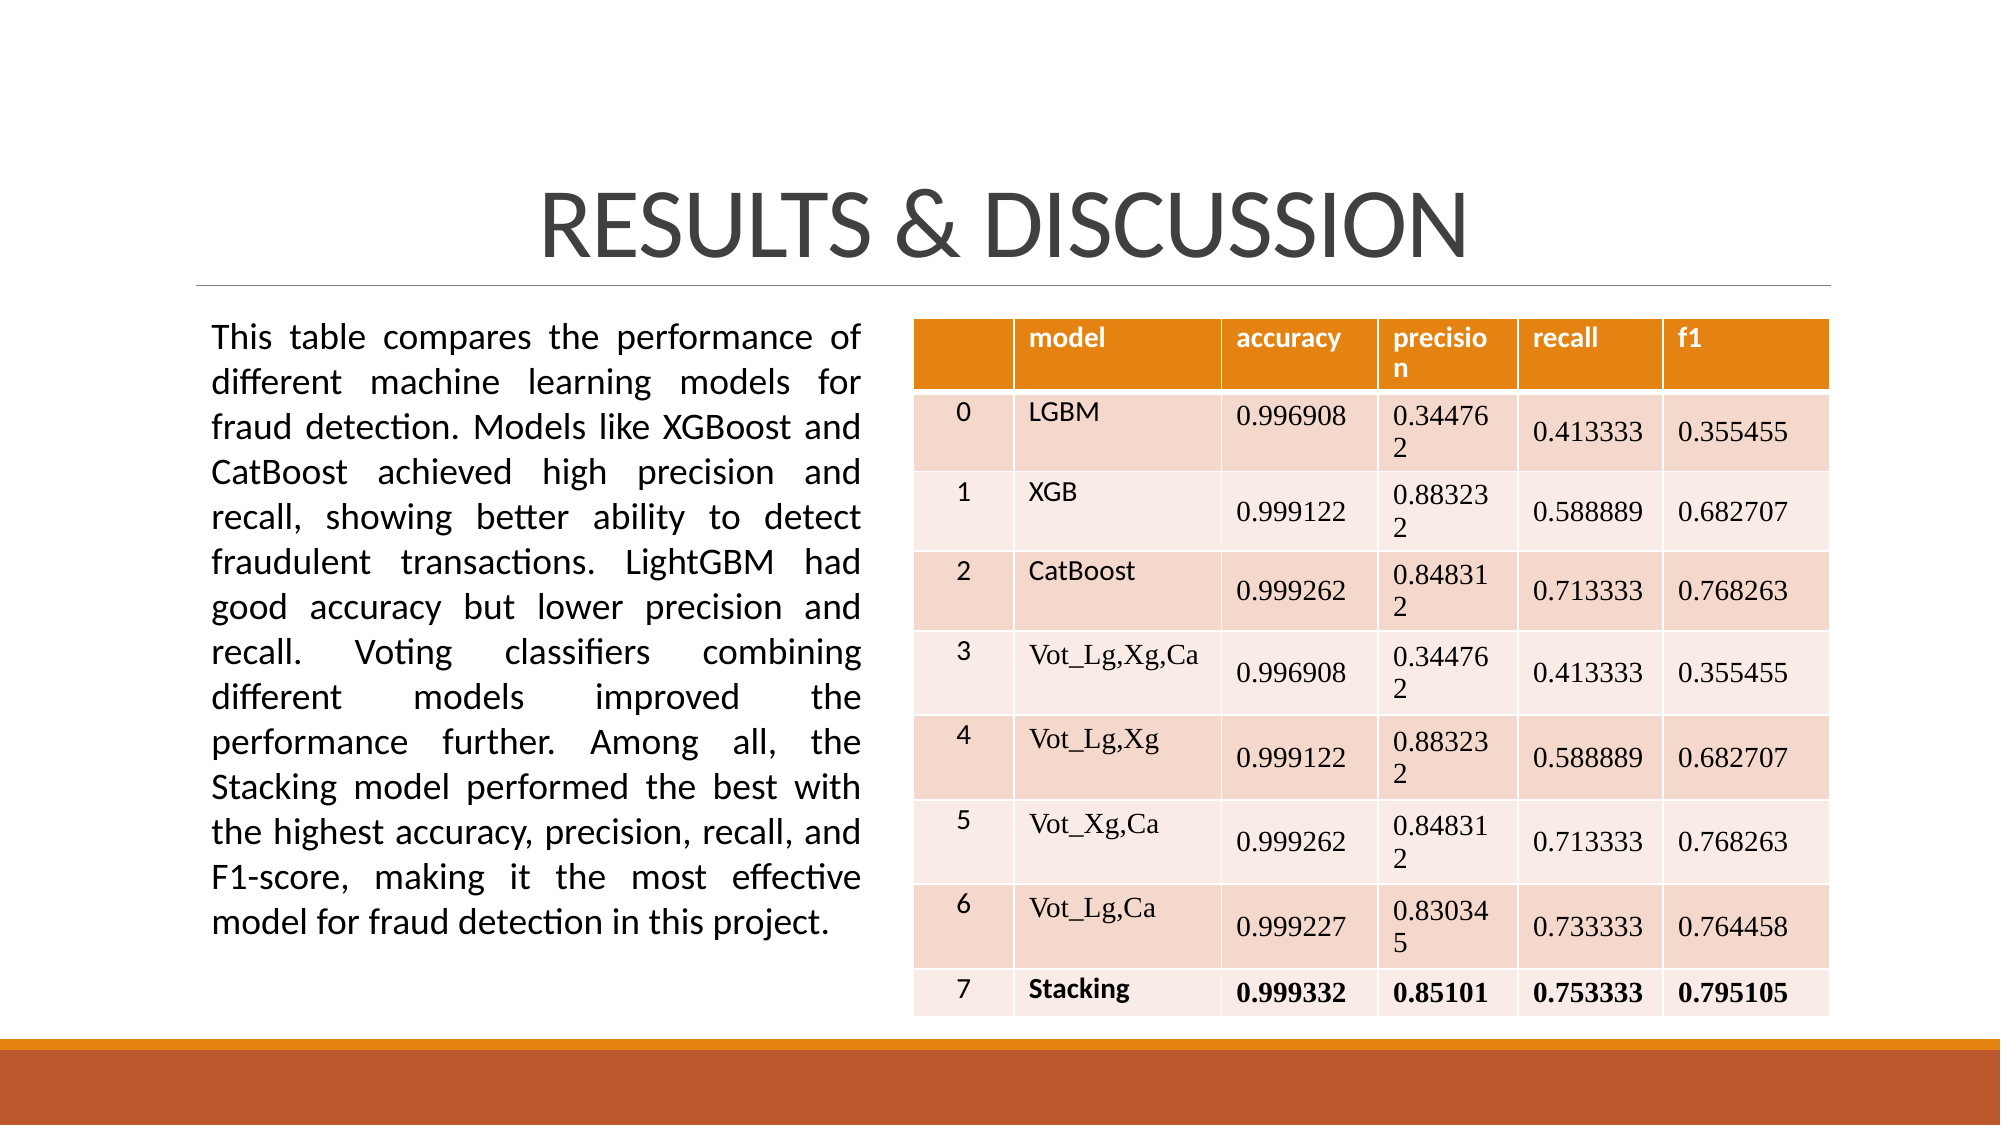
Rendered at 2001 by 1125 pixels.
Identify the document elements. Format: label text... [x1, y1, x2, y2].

table_cell 0 [914, 395, 1013, 471]
table_cell 2 [914, 552, 1013, 630]
table_cell 0.883232 [1379, 716, 1517, 799]
table_cell 0.355455 [1664, 632, 1829, 714]
table_cell 4 [914, 716, 1013, 799]
table_cell 0.733333 [1519, 885, 1662, 968]
table_header precision [1379, 319, 1517, 389]
table_cell 0.999227 [1222, 885, 1377, 968]
table_cell 0.999122 [1222, 472, 1377, 550]
table_header model [1015, 319, 1221, 389]
table_header recall [1519, 319, 1662, 389]
table_cell 0.413333 [1519, 632, 1662, 714]
table_cell Stacking [1015, 970, 1221, 1016]
table_cell 0.682707 [1664, 716, 1829, 799]
table_cell 0.999262 [1222, 801, 1377, 883]
table_cell 0.588889 [1519, 472, 1662, 550]
table_cell 0.999262 [1222, 552, 1377, 630]
title RESULTS & DISCUSSION [180, 47, 1830, 285]
table_cell Vot_Xg,Ca [1015, 801, 1221, 883]
table_cell 3 [914, 632, 1013, 714]
table_cell 0.848312 [1379, 801, 1517, 883]
table_cell 0.682707 [1664, 472, 1829, 550]
text_box This table compares the performance of different machine learning models for fraud detection. Models like XGBoost and CatBoost achieved high precision and recall, showing better ability to detect fraudulent transactions. LightGBM had good accuracy but lower precision and recall. Voting classifiers combining different models improved the performance further. Among all, the Stacking model performed the best with the highest accuracy, precision, recall, and F1-score, making it the most effective model for fraud detection in this project. [196, 304, 877, 950]
table_cell 5 [914, 801, 1013, 883]
table_cell 0.848312 [1379, 552, 1517, 630]
table_header [914, 319, 1013, 389]
table_cell 0.85101 [1379, 970, 1517, 1016]
table_cell 1 [914, 472, 1013, 550]
table_cell Vot_Lg,Xg [1015, 716, 1221, 799]
table_cell 0.764458 [1664, 885, 1829, 968]
table_cell Vot_Lg,Ca [1015, 885, 1221, 968]
table_cell 0.768263 [1664, 552, 1829, 630]
table_cell CatBoost [1015, 552, 1221, 630]
table_cell Vot_Lg,Xg,Ca [1015, 632, 1221, 714]
table_cell 0.713333 [1519, 552, 1662, 630]
table_cell LGBM [1015, 395, 1221, 471]
table_cell 0.999332 [1222, 970, 1377, 1016]
table_cell 0.588889 [1519, 716, 1662, 799]
table_cell 0.996908 [1222, 632, 1377, 714]
table_cell 0.996908 [1222, 395, 1377, 471]
table_cell 0.713333 [1519, 801, 1662, 883]
table_cell 0.883232 [1379, 472, 1517, 550]
table_cell 0.830345 [1379, 885, 1517, 968]
table_cell 0.355455 [1664, 395, 1829, 471]
table_cell 7 [914, 970, 1013, 1016]
table_cell 0.768263 [1664, 801, 1829, 883]
table_cell 0.344762 [1379, 632, 1517, 714]
table_cell 6 [914, 885, 1013, 968]
table_cell 0.344762 [1379, 395, 1517, 471]
table_cell XGB [1015, 472, 1221, 550]
table_header accuracy [1222, 319, 1377, 389]
table_cell 0.413333 [1519, 395, 1662, 471]
table_cell 0.795105 [1664, 970, 1829, 1016]
table_cell 0.999122 [1222, 716, 1377, 799]
table_header f1 [1664, 319, 1829, 389]
table_cell 0.753333 [1519, 970, 1662, 1016]
